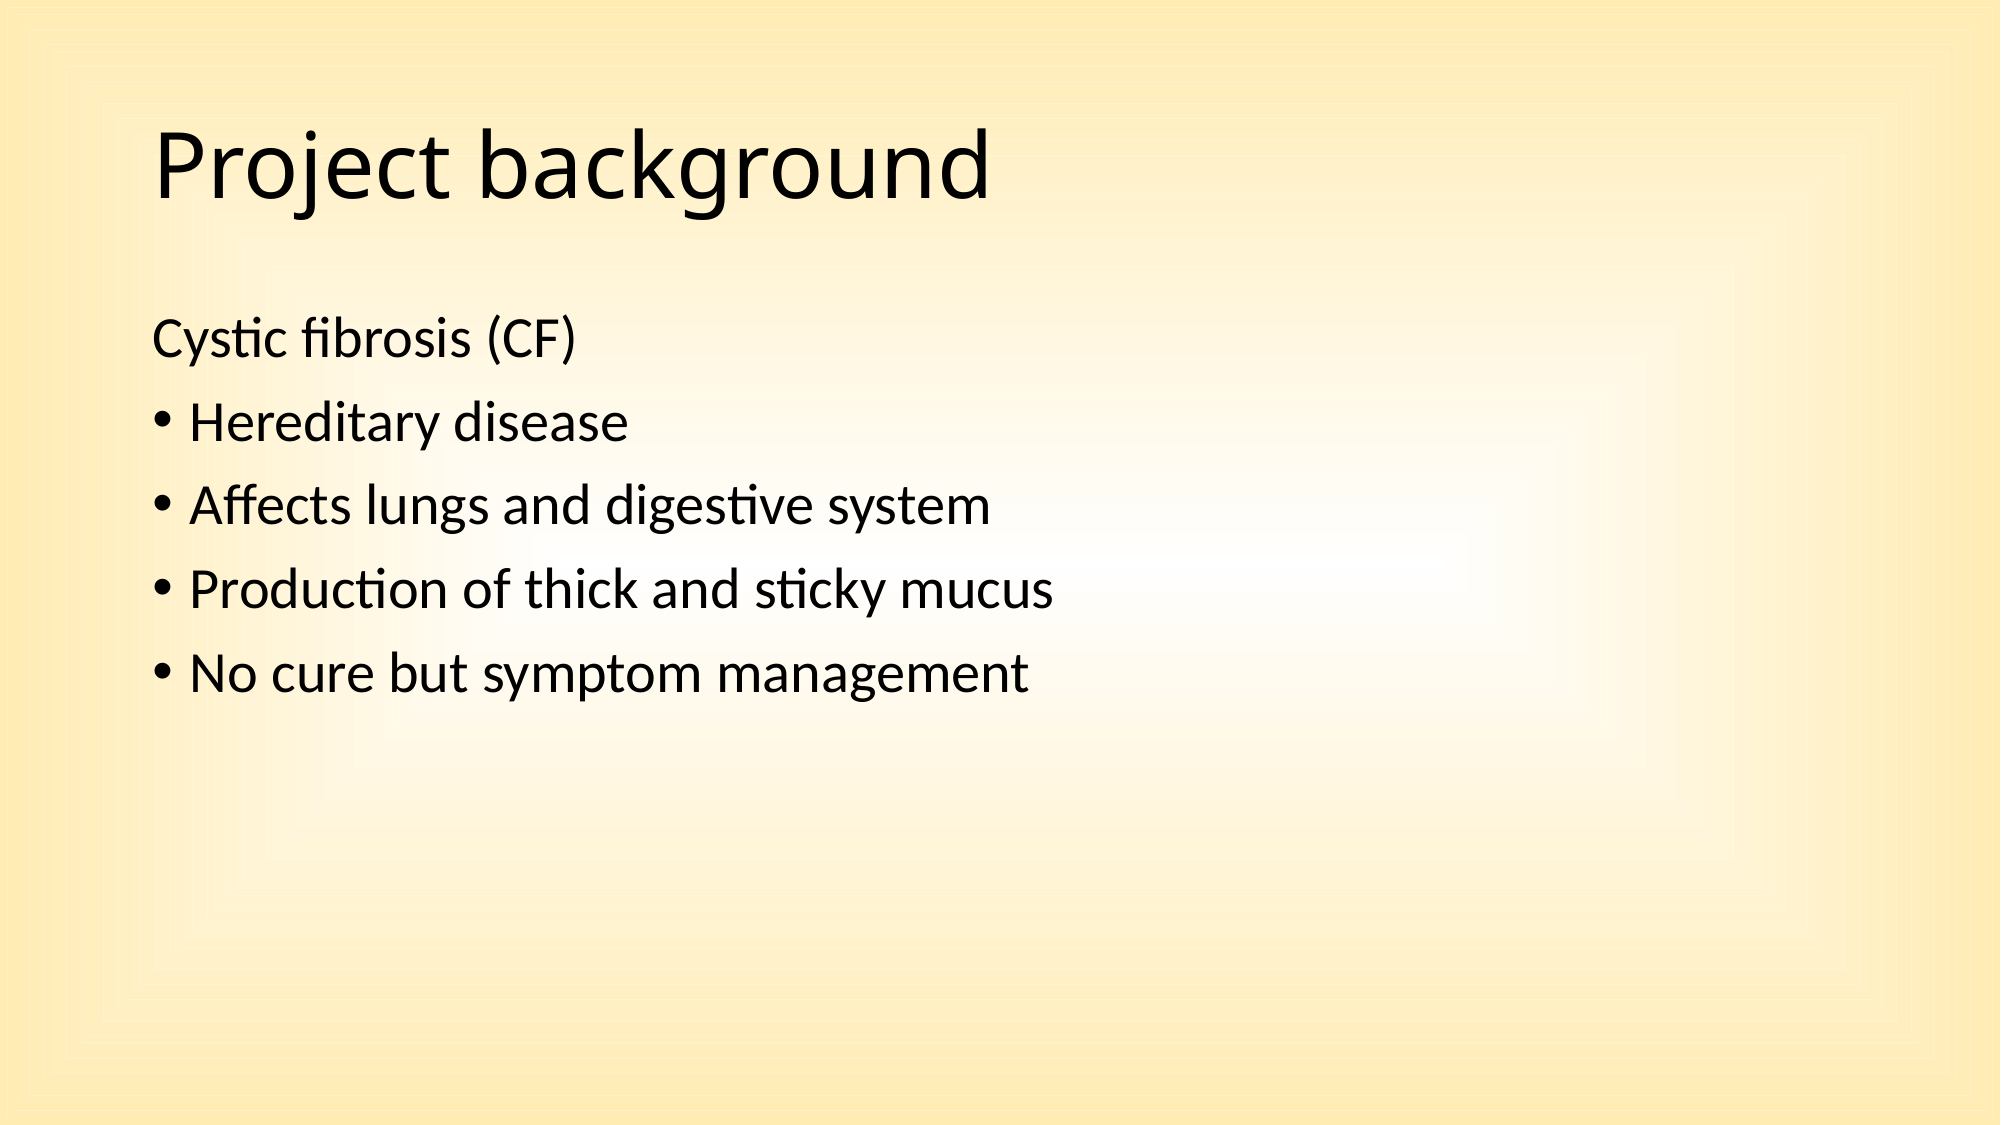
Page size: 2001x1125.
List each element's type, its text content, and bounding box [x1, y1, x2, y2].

list Cystic fibrosis (CF) Hereditary disease Affects lungs and digestive system Production of thick and sticky mucus No cure but symptom management [137, 299, 1863, 1014]
title Project background [137, 59, 1863, 278]
